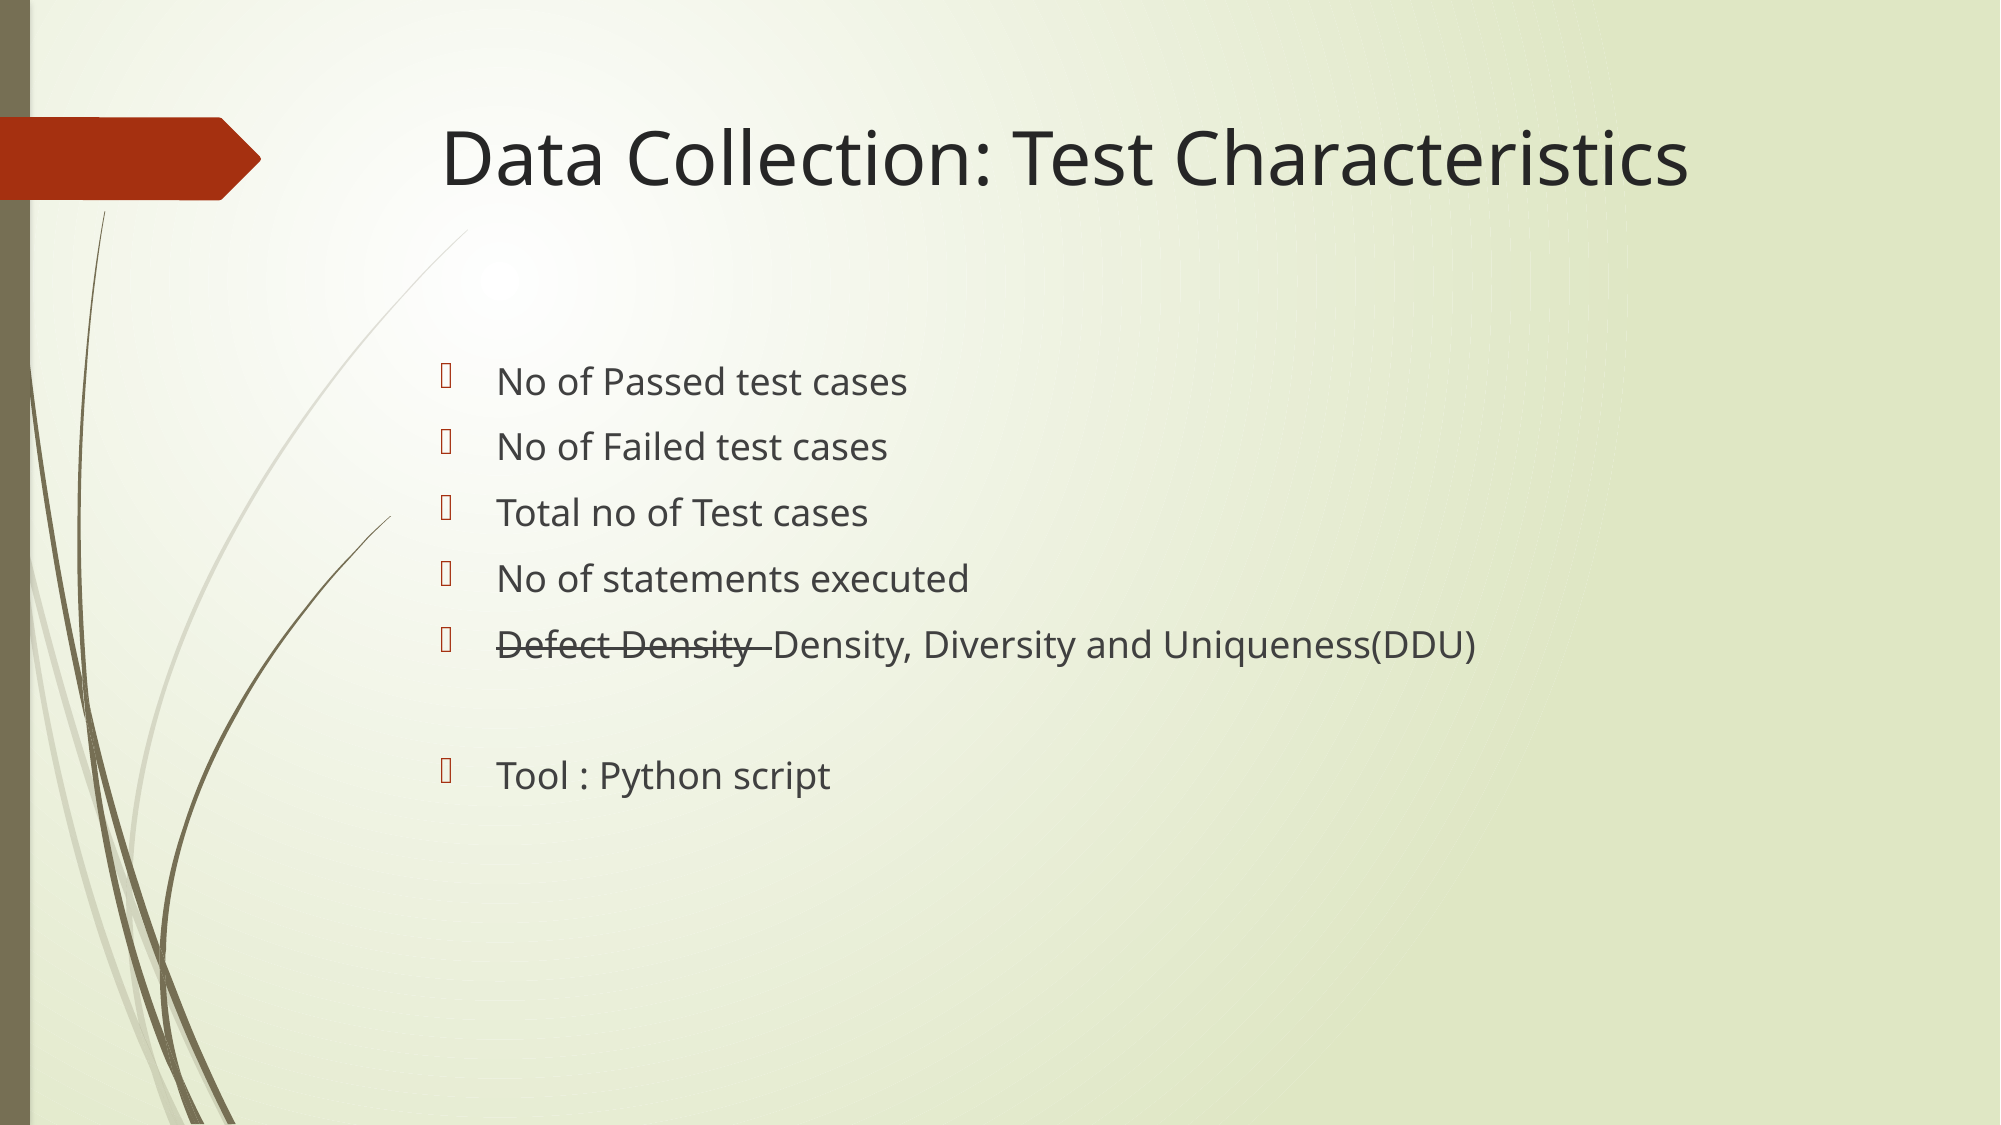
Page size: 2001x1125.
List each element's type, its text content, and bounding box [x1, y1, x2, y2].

list No of Passed test cases No of Failed test cases Total no of Test cases No of statements executed Defect Density Density, Diversity and Uniqueness(DDU) Tool : Python script [424, 350, 1888, 970]
title Data Collection: Test Characteristics [425, 102, 1888, 313]
